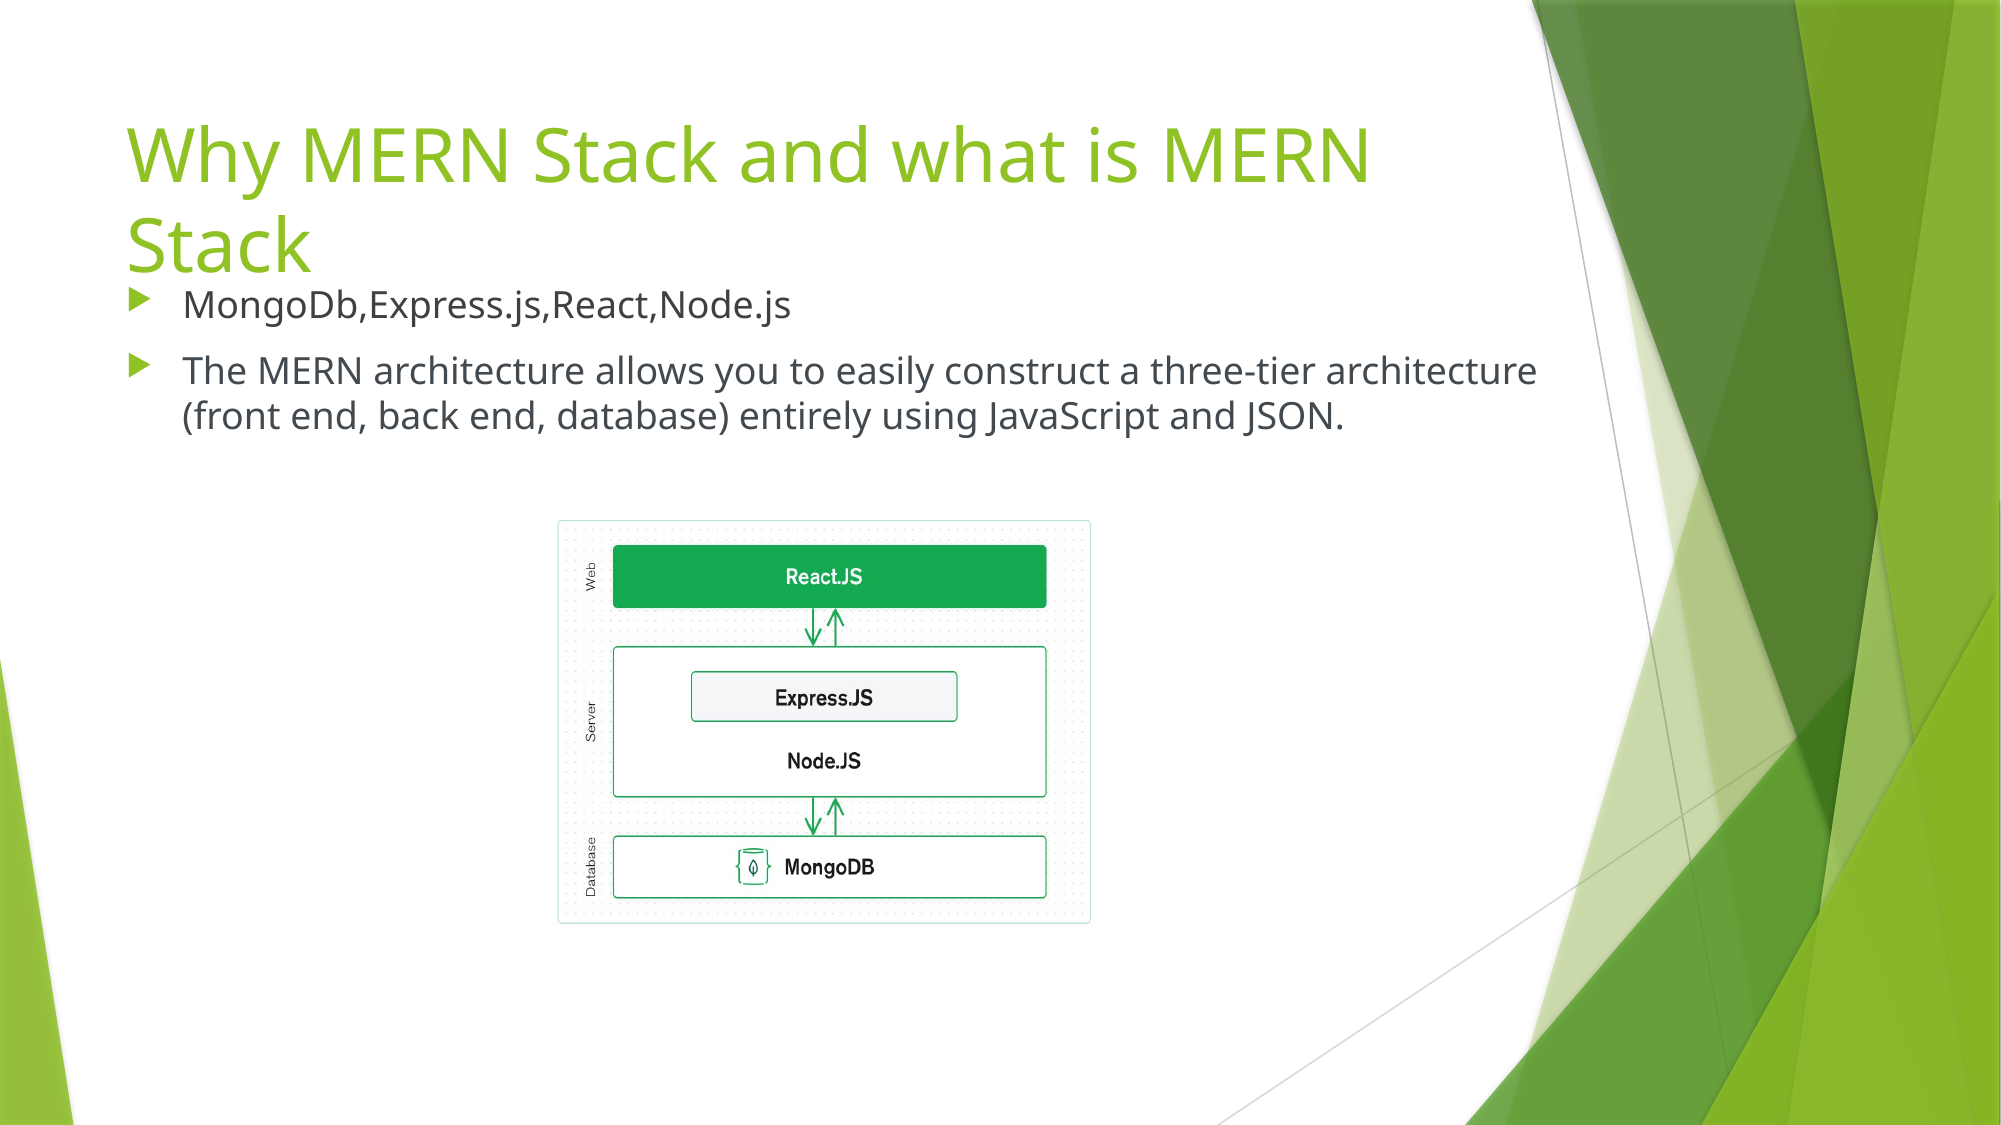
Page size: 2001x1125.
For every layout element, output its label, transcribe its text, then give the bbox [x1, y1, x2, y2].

title Why MERN Stack and what is MERN Stack [111, 99, 1522, 273]
list MongoDb,Express.js,React,Node.js The MERN architecture allows you to easily construct a three-tier architecture (front end, back end, database) entirely using JavaScript and JSON. [111, 273, 1643, 1025]
picture [357, 469, 1291, 974]
